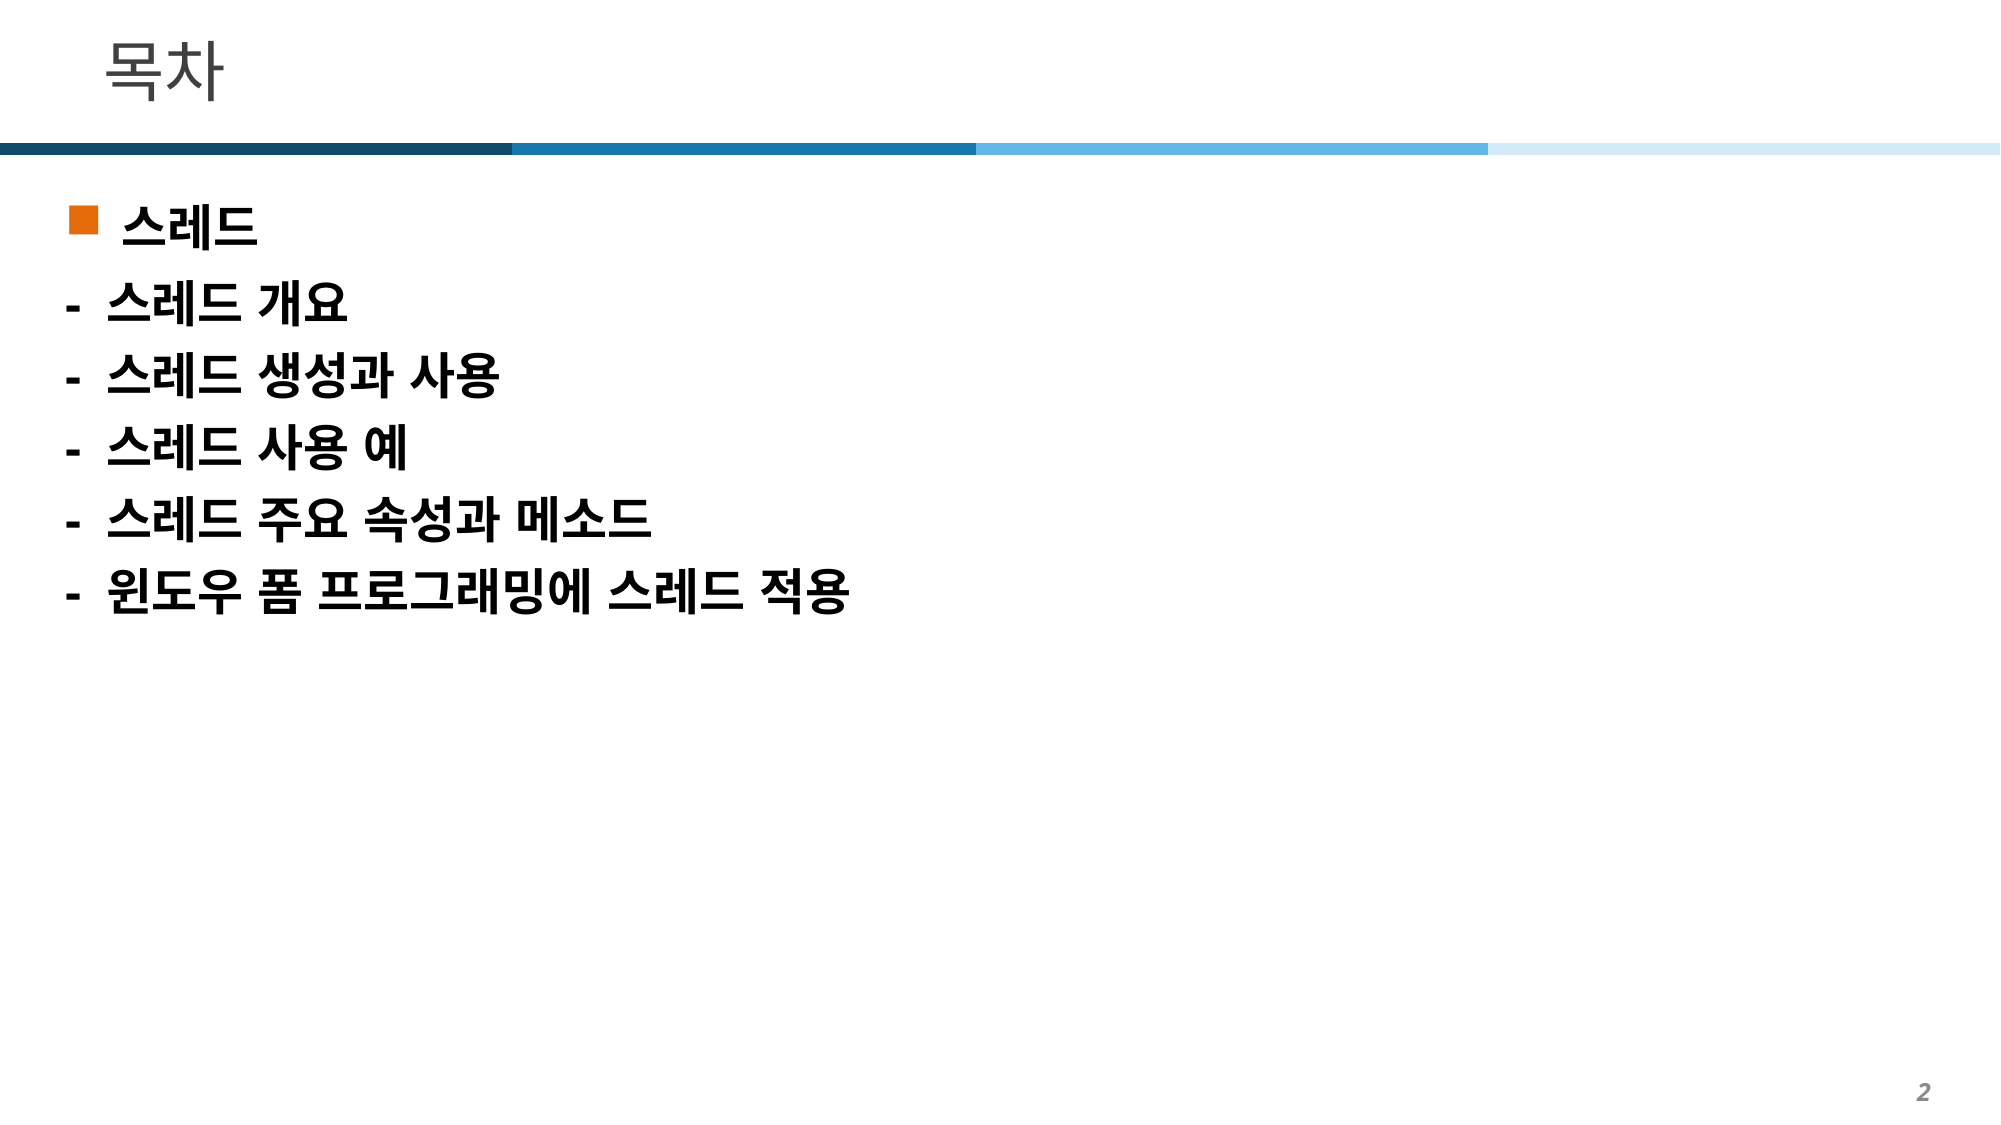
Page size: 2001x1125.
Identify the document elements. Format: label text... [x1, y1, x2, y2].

title 목차 [88, 18, 1920, 122]
list 스레드 - 스레드 개요 - 스레드 생성과 사용 - 스레드 사용 예 - 스레드 주요 속성과 메소드 - 윈도우 폼 프로그래밍에 스레드 적용 [49, 176, 1075, 1083]
